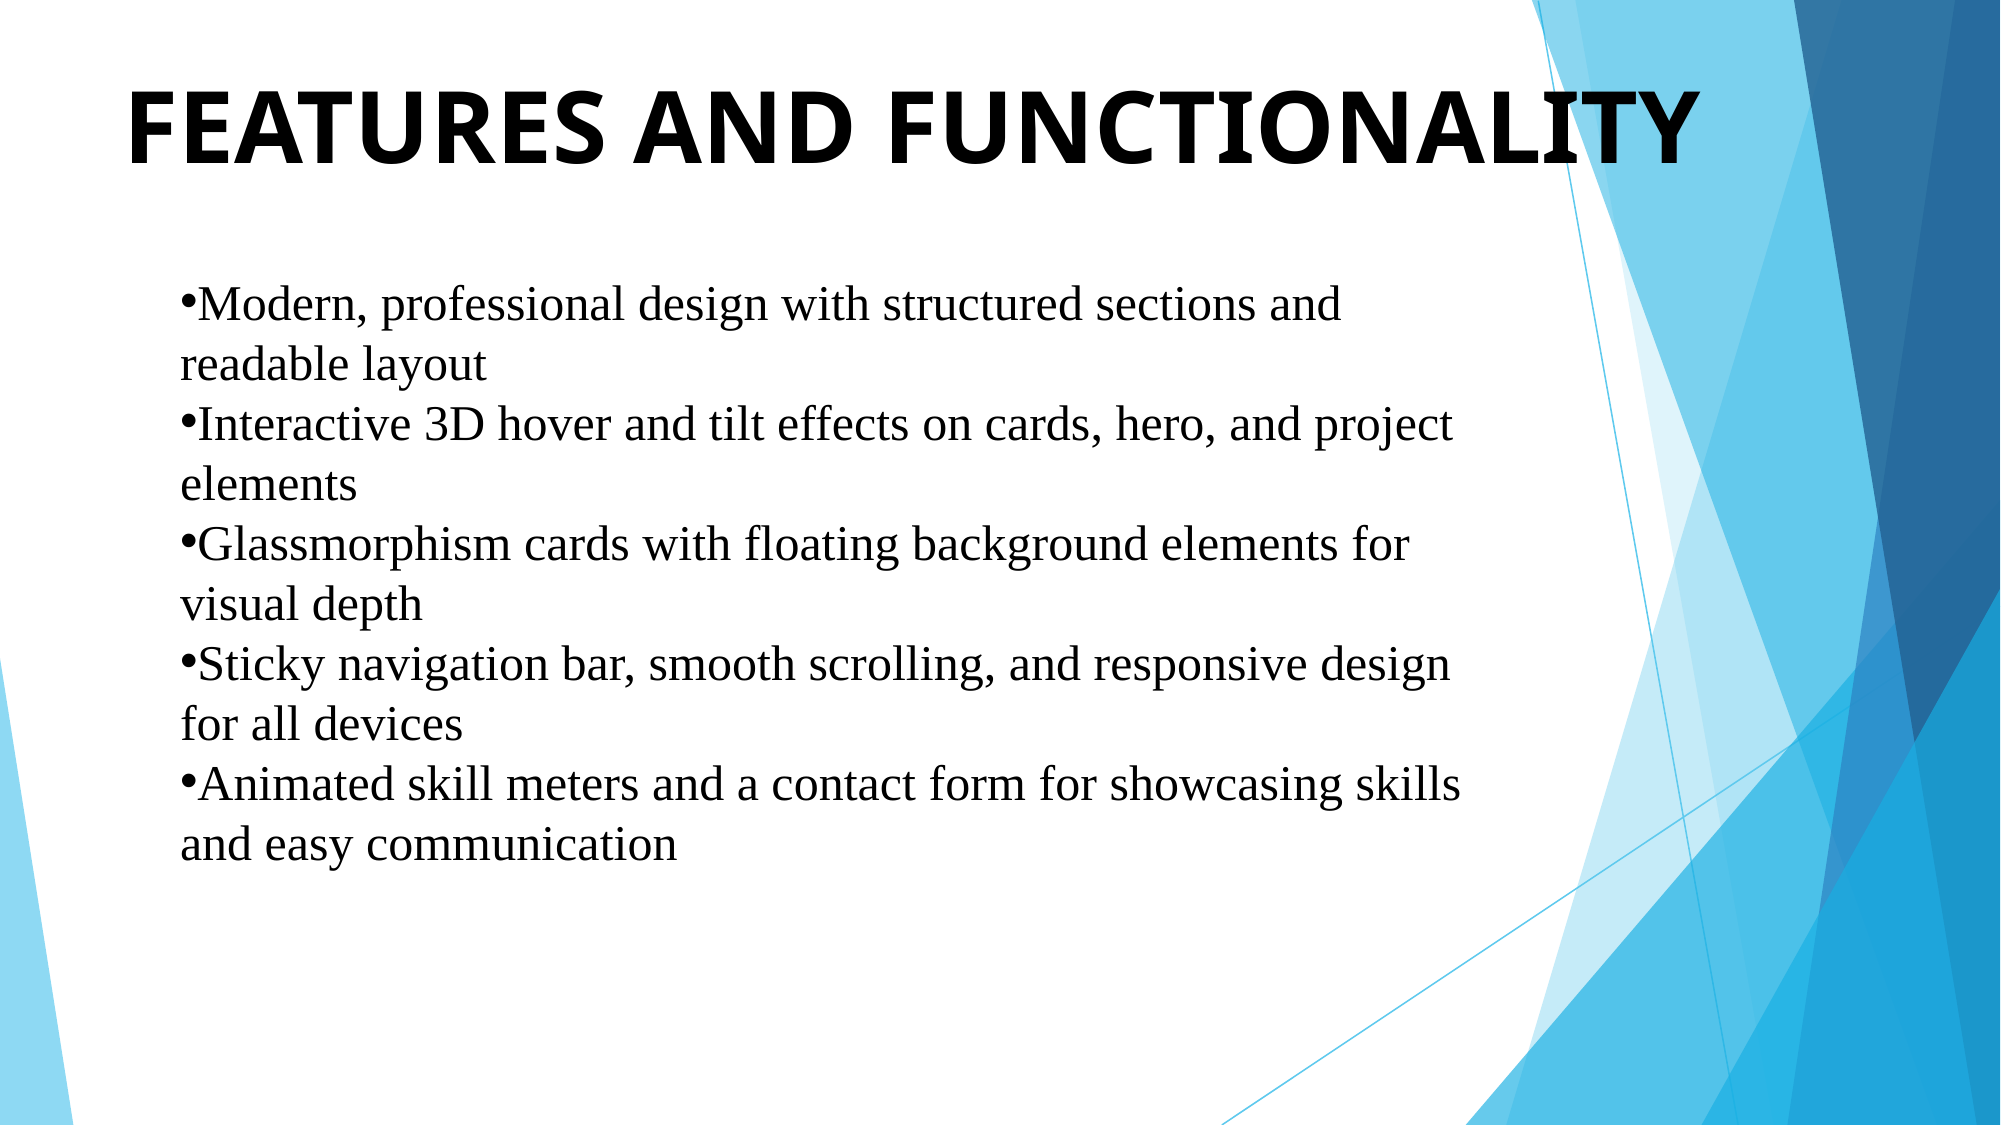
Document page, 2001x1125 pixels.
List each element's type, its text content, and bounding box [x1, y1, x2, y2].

title FEATURES AND FUNCTIONALITY [123, 63, 1877, 188]
text_box Modern, professional design with structured sections and readable layout Interactive 3D hover and tilt effects on cards, hero, and project elements Glassmorphism cards with floating background elements for visual depth Sticky navigation bar, smooth scrolling, and responsive design for all devices Animated skill meters and a contact form for showcasing skills and easy communication [165, 262, 1503, 948]
